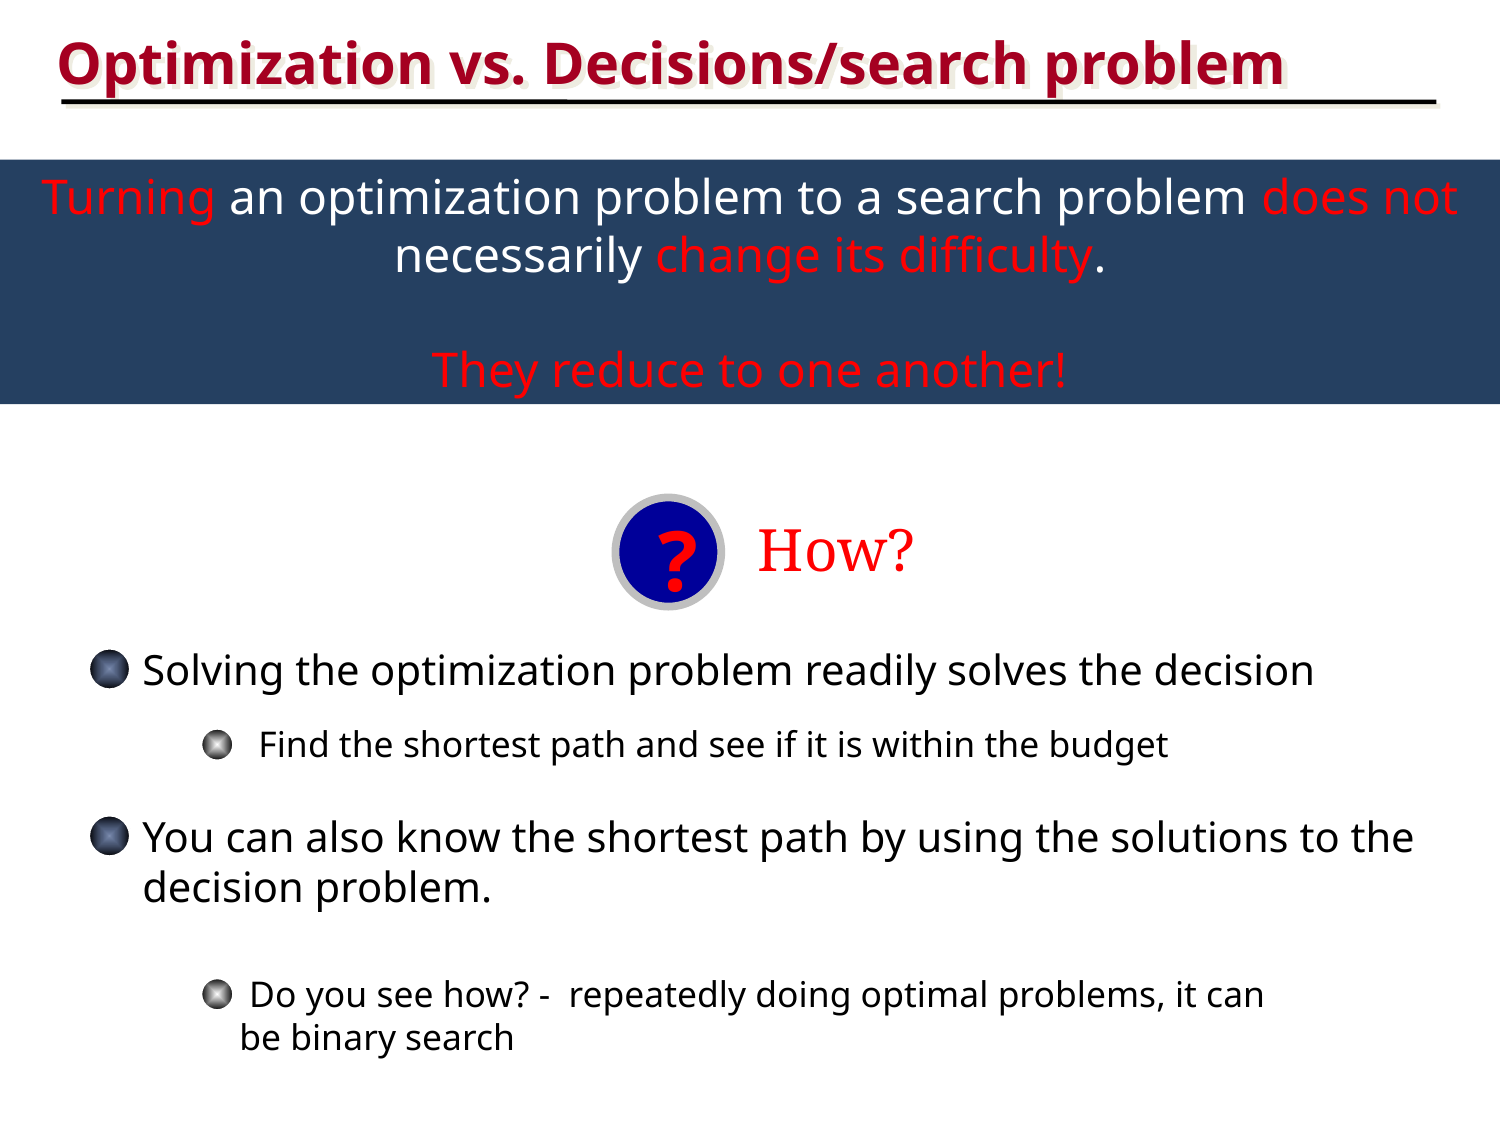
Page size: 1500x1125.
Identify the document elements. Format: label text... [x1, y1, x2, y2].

text_box Optimization vs. Decisions/search problem [41, 19, 1316, 120]
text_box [200, 712, 1312, 774]
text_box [88, 802, 1448, 920]
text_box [200, 962, 1312, 1067]
text_box How? [742, 506, 930, 591]
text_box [615, 497, 722, 618]
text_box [88, 635, 1448, 703]
text_box Turning an optimization problem to a search problem does not necessarily change its difficulty. They reduce to one another! [0, 159, 1500, 405]
